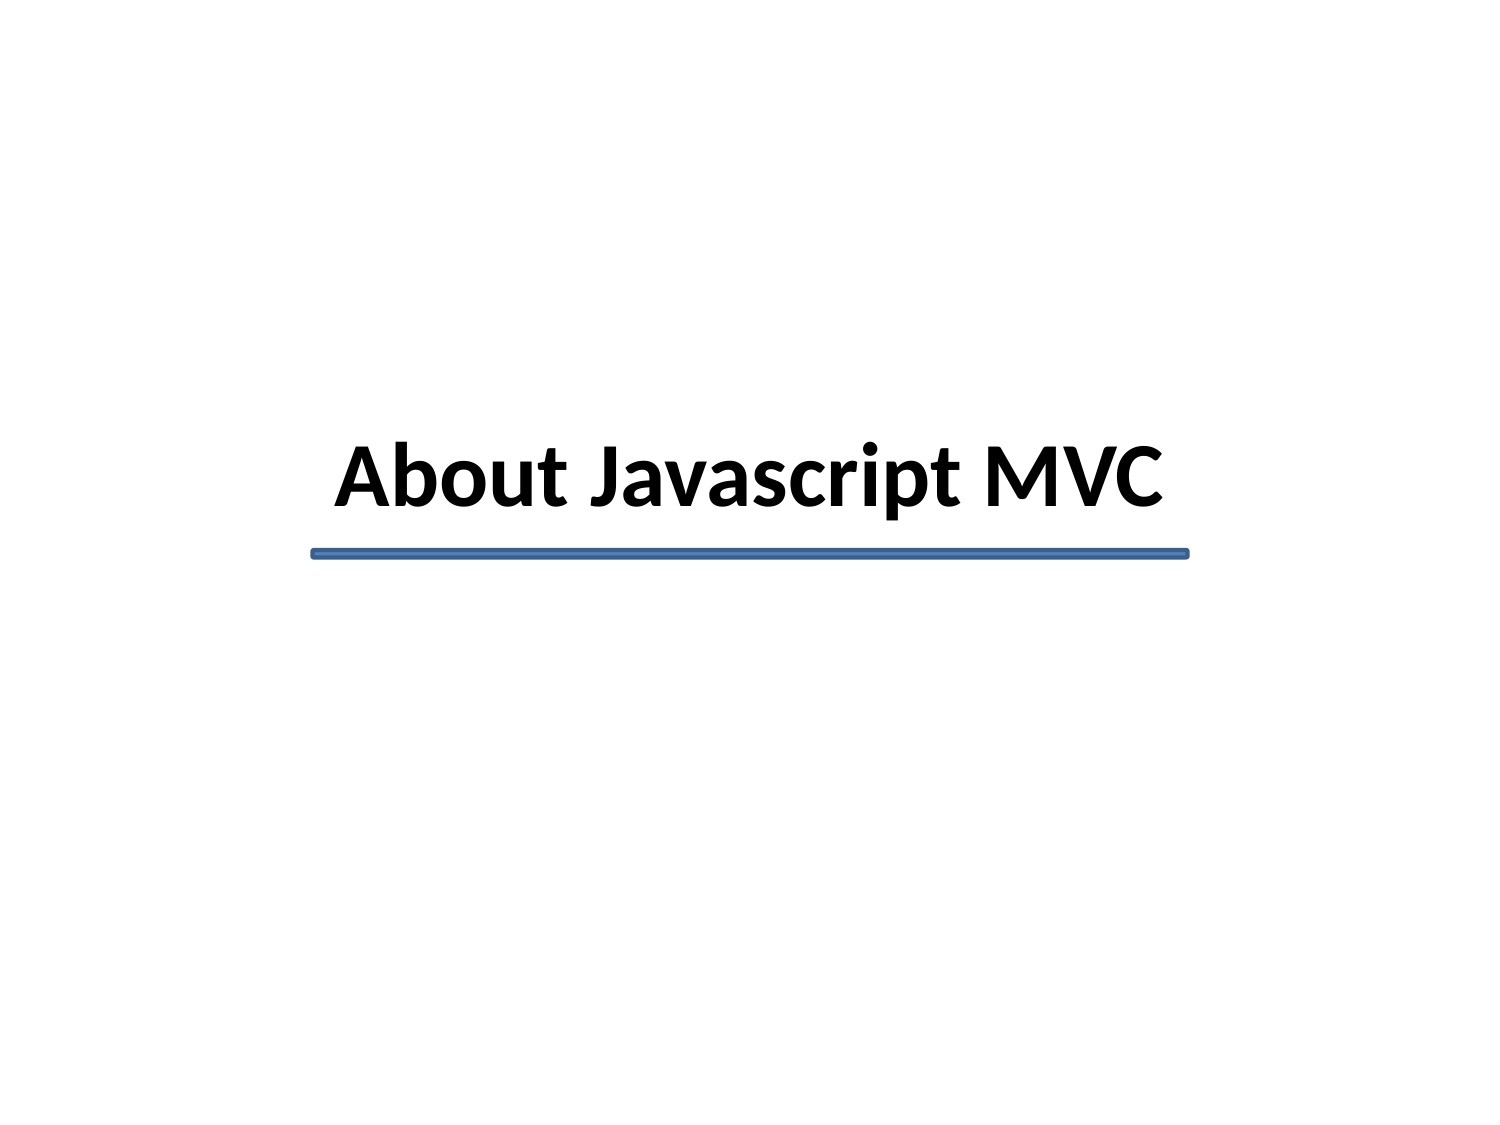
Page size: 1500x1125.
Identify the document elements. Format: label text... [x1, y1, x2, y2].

title About Javascript MVC [112, 349, 1388, 591]
text_box [310, 547, 1190, 560]
